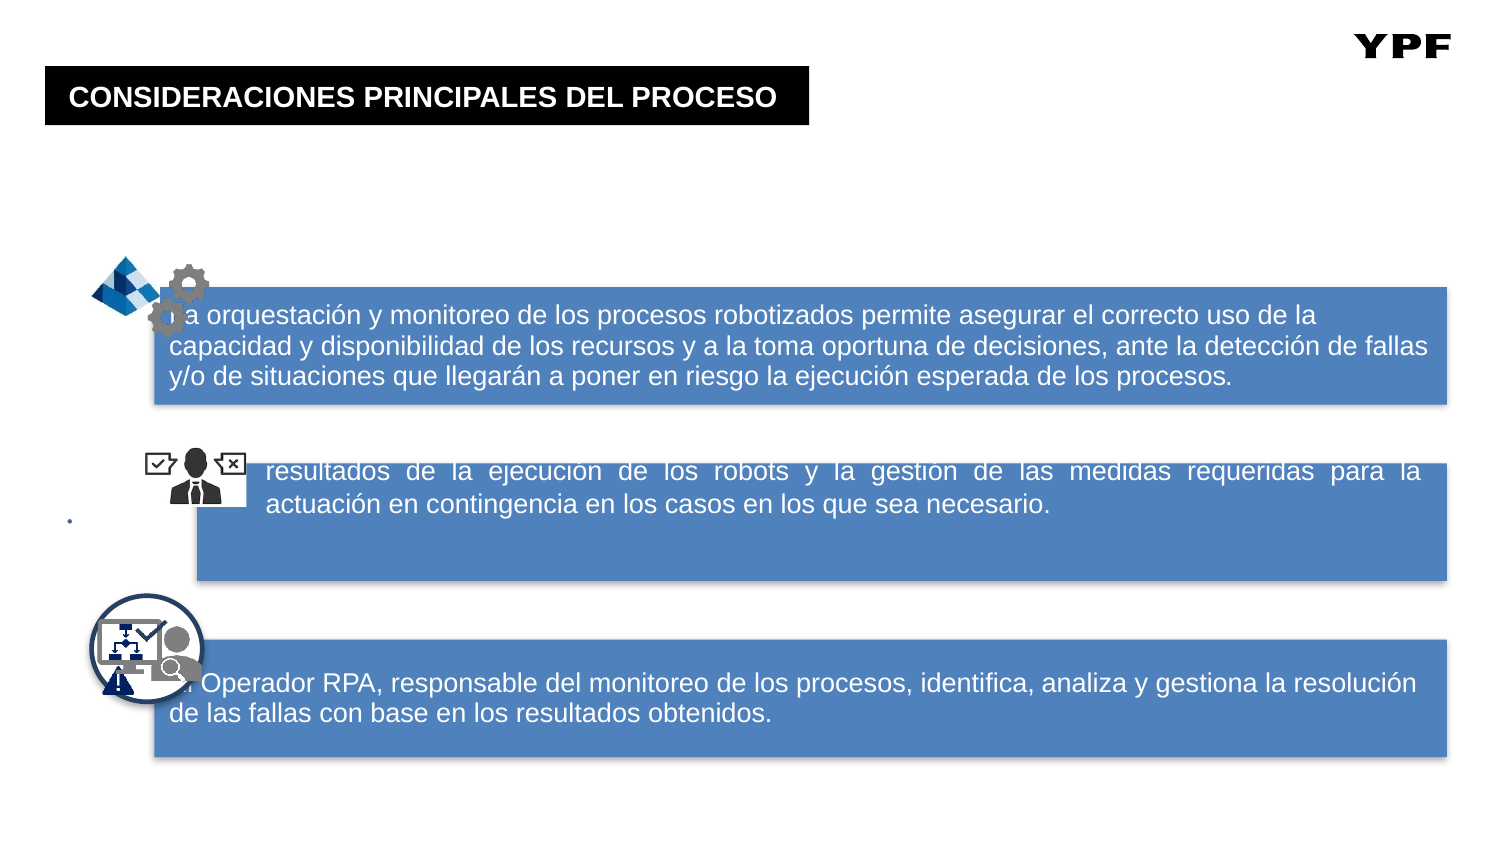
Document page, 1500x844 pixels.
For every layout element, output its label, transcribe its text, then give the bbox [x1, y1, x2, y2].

picture [91, 256, 223, 345]
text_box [64, 176, 1448, 765]
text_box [91, 595, 215, 703]
title CONSIDERACIONES PRINCIPALES DEL PROCESO [45, 66, 810, 126]
picture [140, 445, 247, 507]
